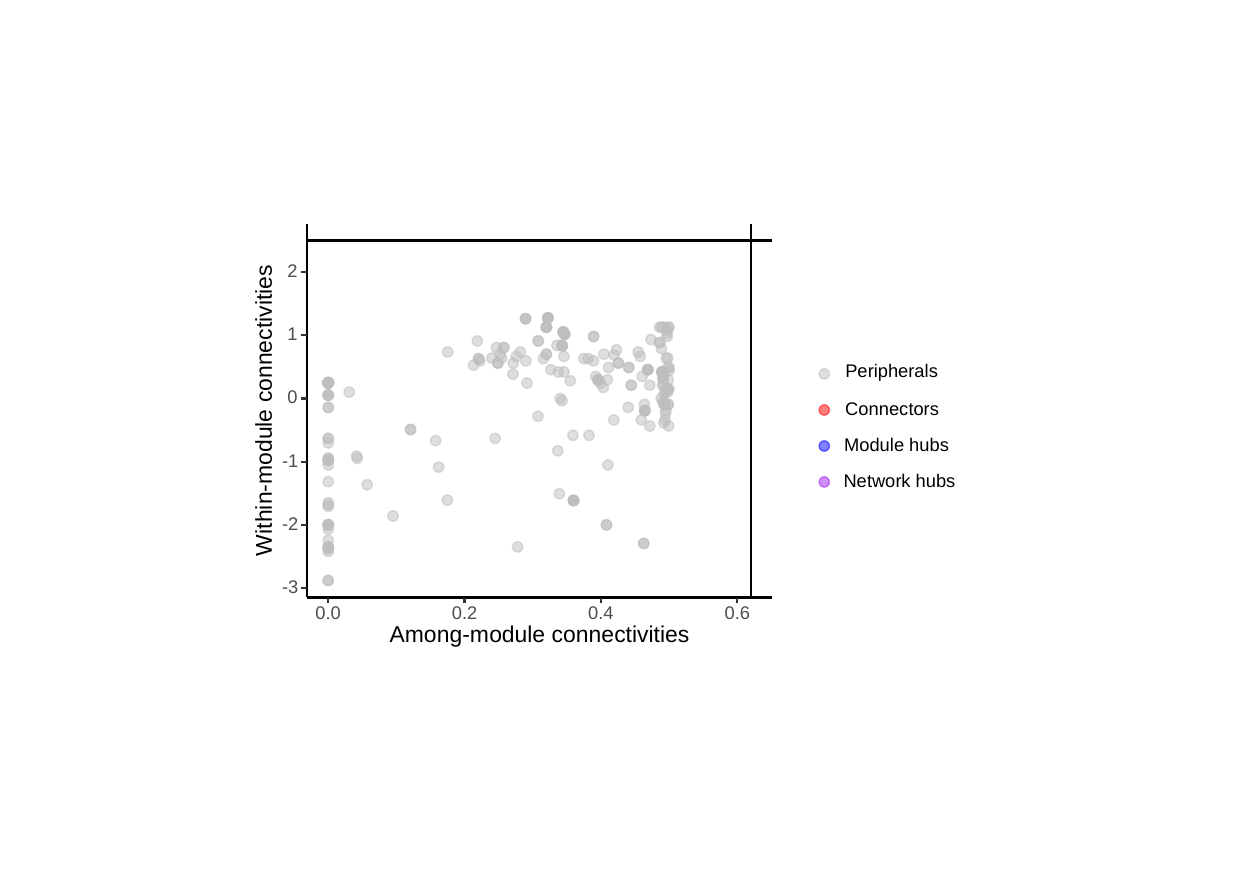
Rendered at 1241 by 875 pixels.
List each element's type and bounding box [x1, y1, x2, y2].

text_box [244, 211, 996, 663]
